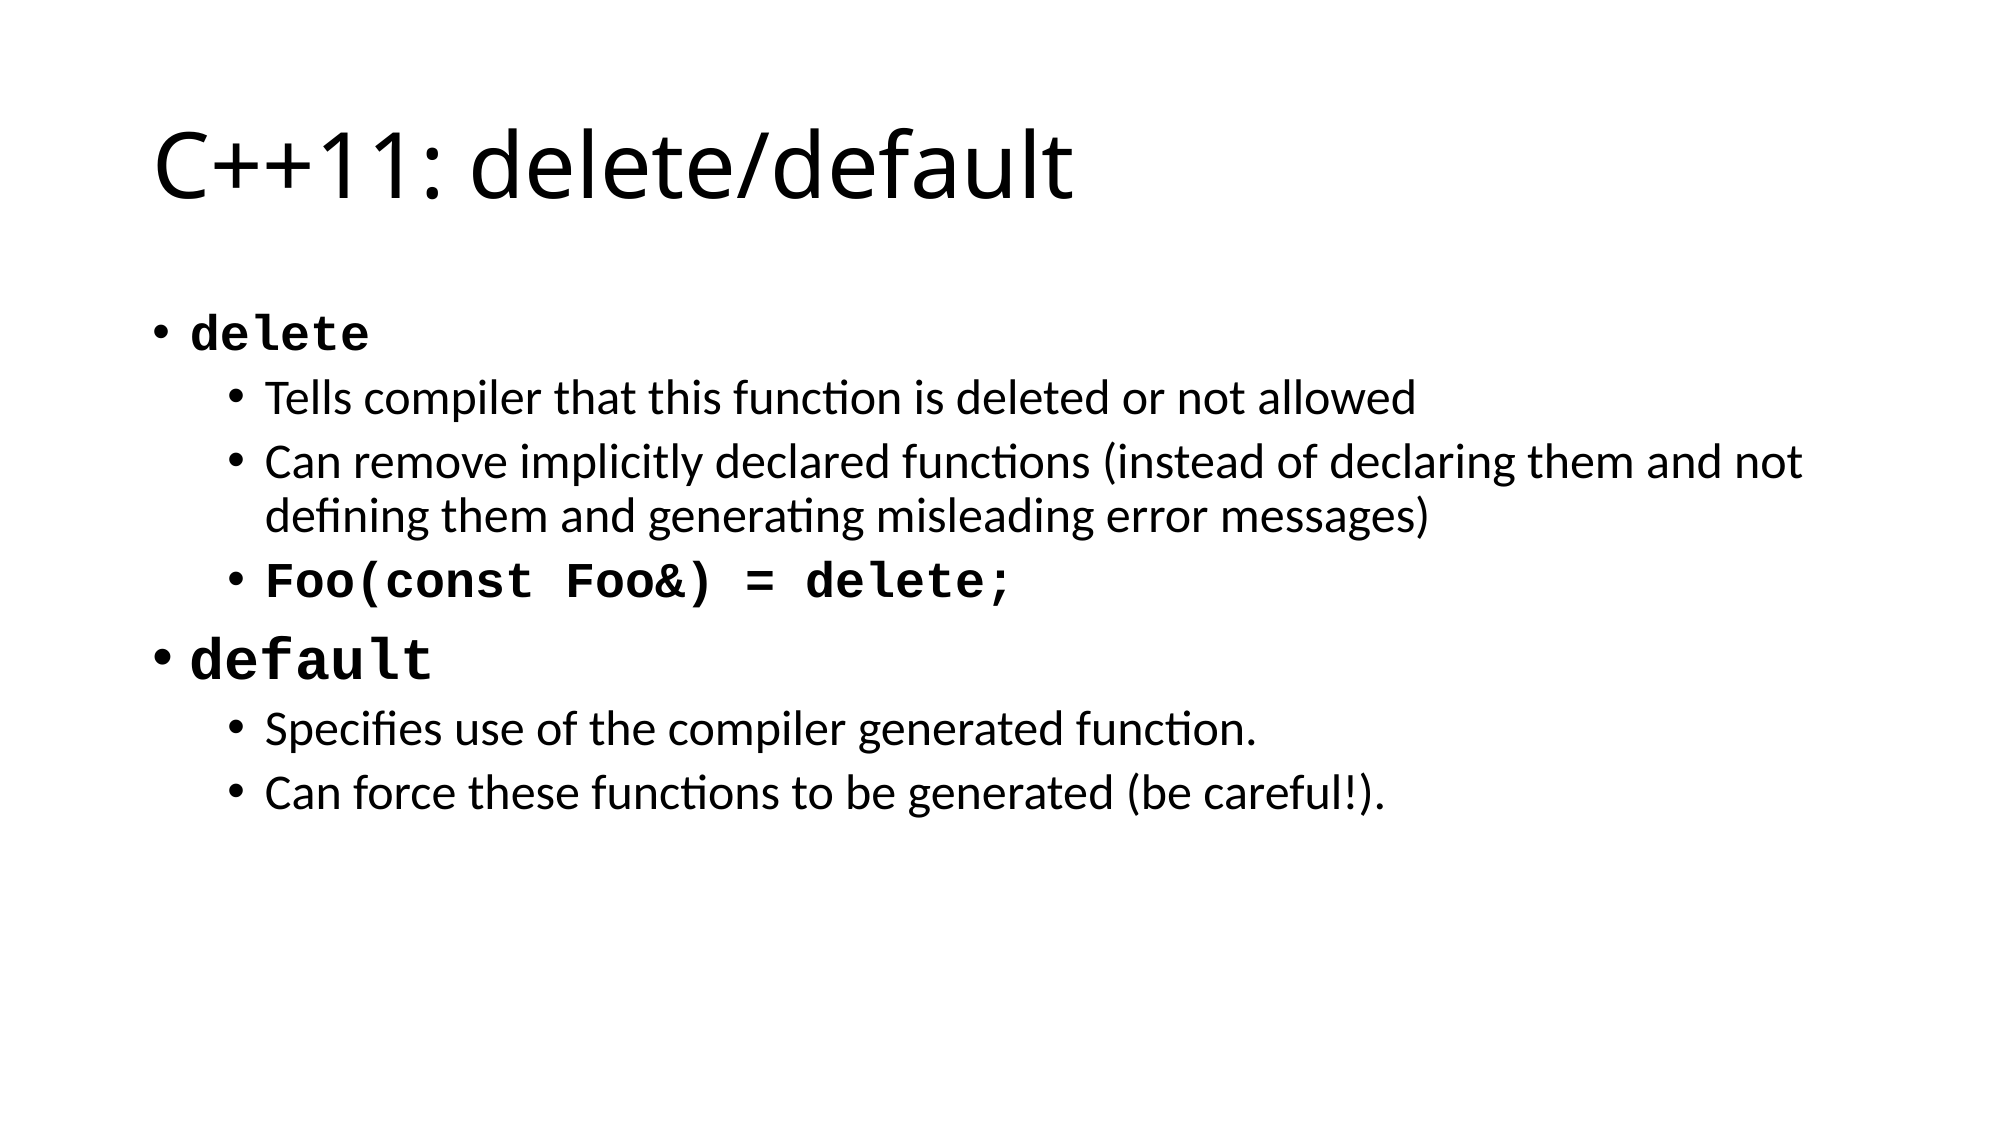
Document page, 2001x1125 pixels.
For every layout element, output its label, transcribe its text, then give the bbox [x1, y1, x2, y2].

list delete Tells compiler that this function is deleted or not allowed Can remove implicitly declared functions (instead of declaring them and not defining them and generating misleading error messages) Foo(const Foo&) = delete; default Specifies use of the compiler generated function. Can force these functions to be generated (be careful!). [137, 299, 1863, 1014]
title C++11: delete/default [137, 59, 1863, 278]
